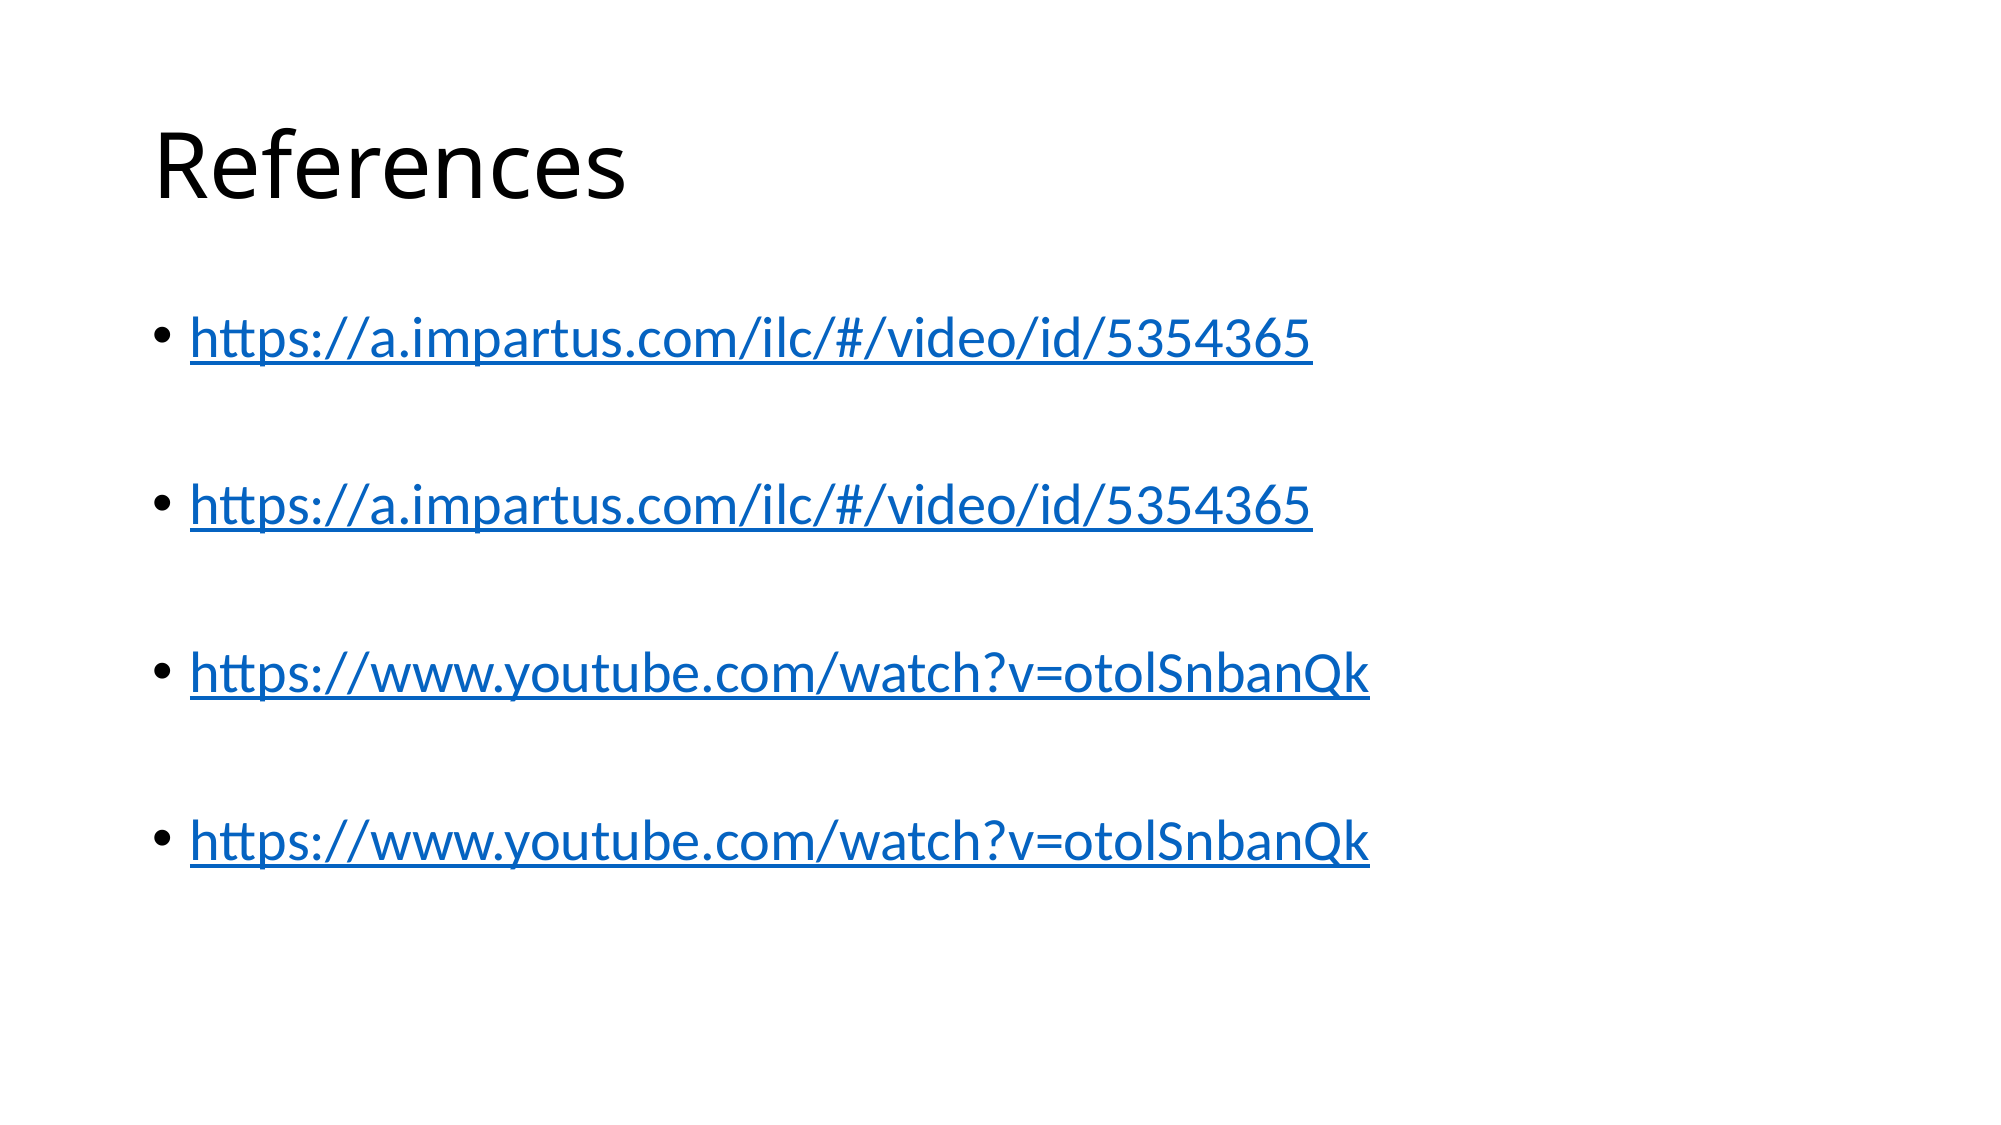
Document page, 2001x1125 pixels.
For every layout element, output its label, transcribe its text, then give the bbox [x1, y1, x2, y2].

list https://a.impartus.com/ilc/#/video/id/5354365 https://a.impartus.com/ilc/#/video/id/5354365 https://www.youtube.com/watch?v=otolSnbanQk https://www.youtube.com/watch?v=otolSnbanQk [137, 299, 1863, 1014]
title References [137, 59, 1863, 278]
